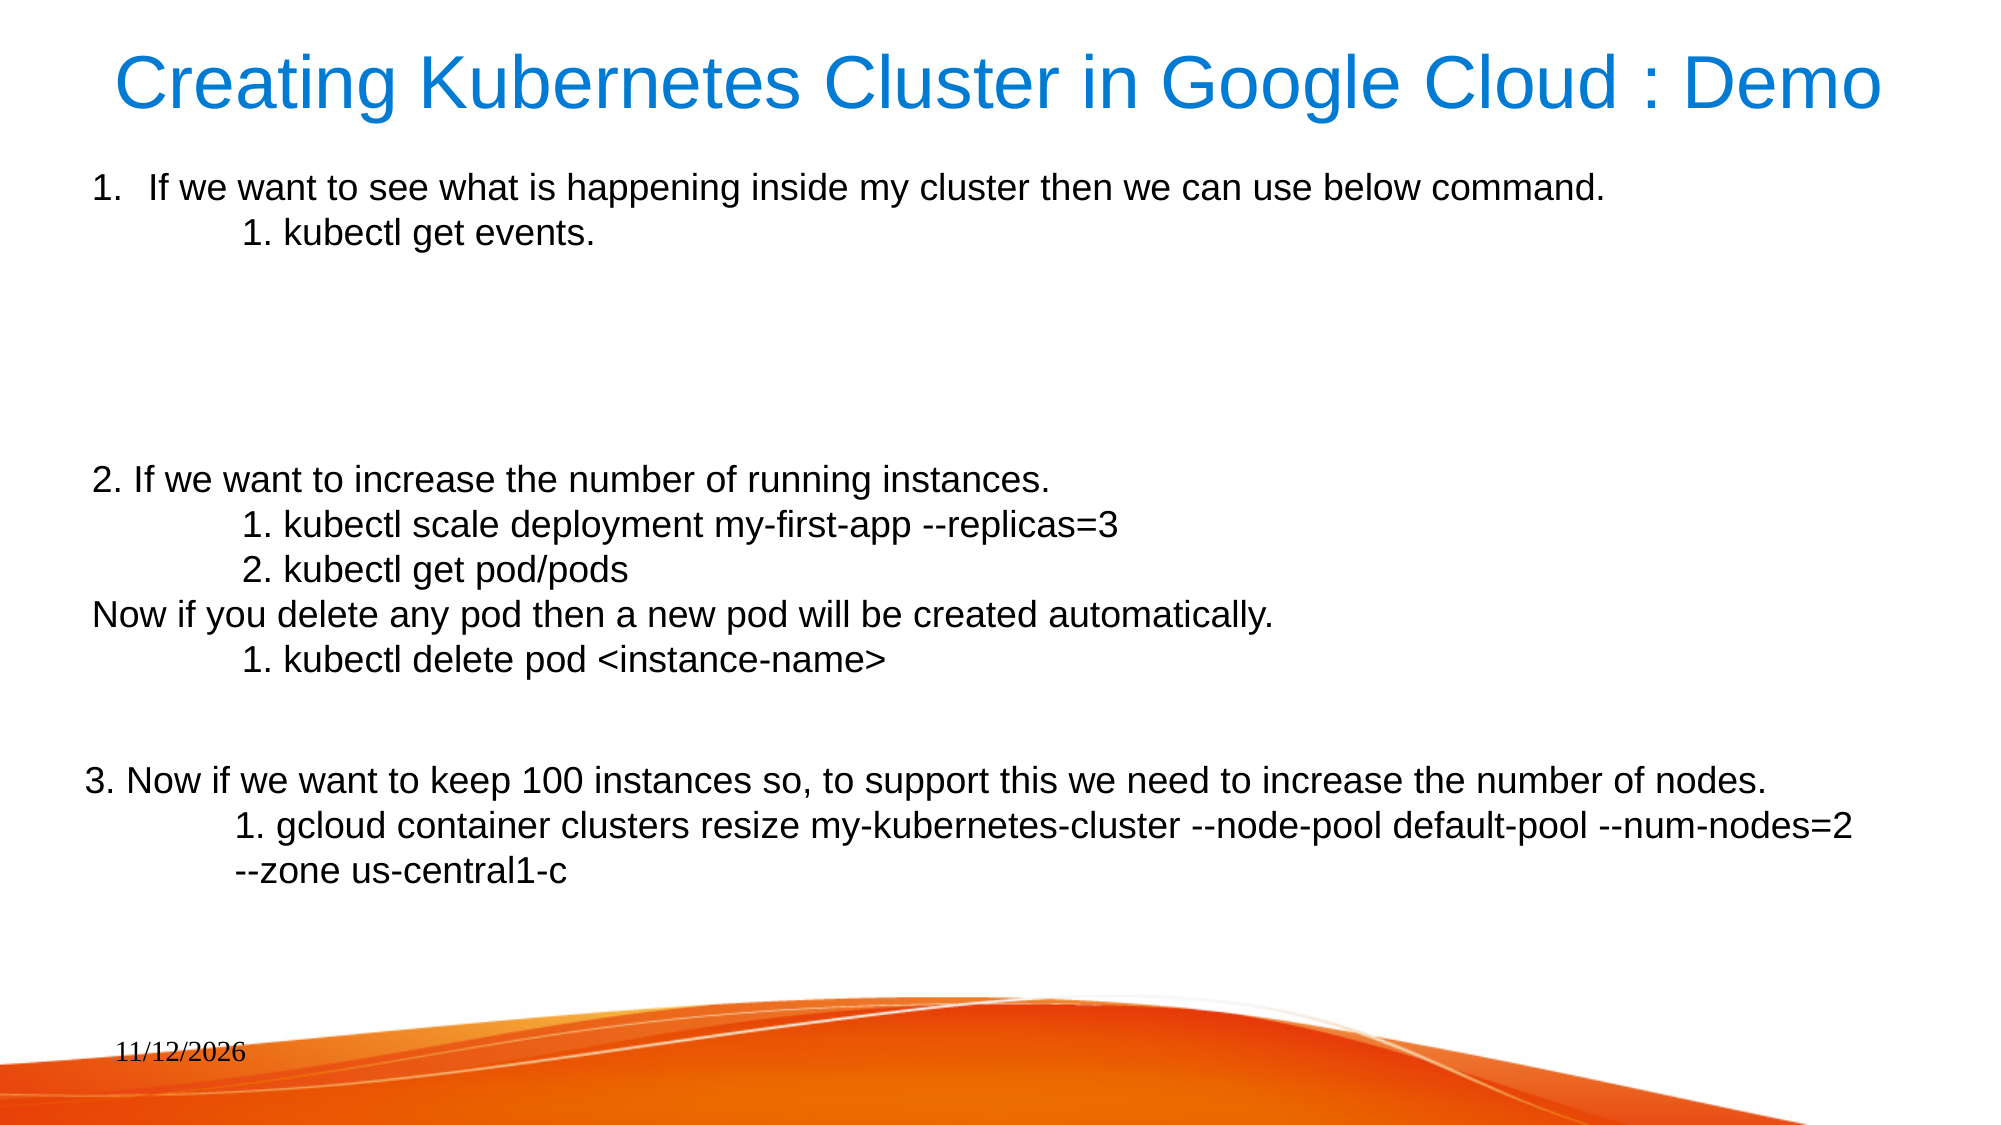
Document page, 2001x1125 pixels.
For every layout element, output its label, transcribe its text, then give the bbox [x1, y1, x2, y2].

picture [0, 0, 2000, 1125]
slide_number [99, 1024, 567, 1103]
title Creating Kubernetes Cluster in Google Cloud : Demo [99, 30, 1901, 127]
slide_number [1433, 1024, 1900, 1103]
text_box If we want to see what is happening inside my cluster then we can use below command. 1. kubectl get events. [77, 155, 1919, 350]
text_box 2. If we want to increase the number of running instances. 1. kubectl scale deployment my-first-app --replicas=3 2. kubectl get pod/pods Now if you delete any pod then a new pod will be created automatically. 1. kubectl delete pod <instance-name> [77, 447, 1752, 688]
text_box 3. Now if we want to keep 100 instances so, to support this we need to increase the number of nodes. 1. gcloud container clusters resize my-kubernetes-cluster --node-pool default-pool --num-nodes=2 --zone us-central1-c [69, 748, 1874, 899]
